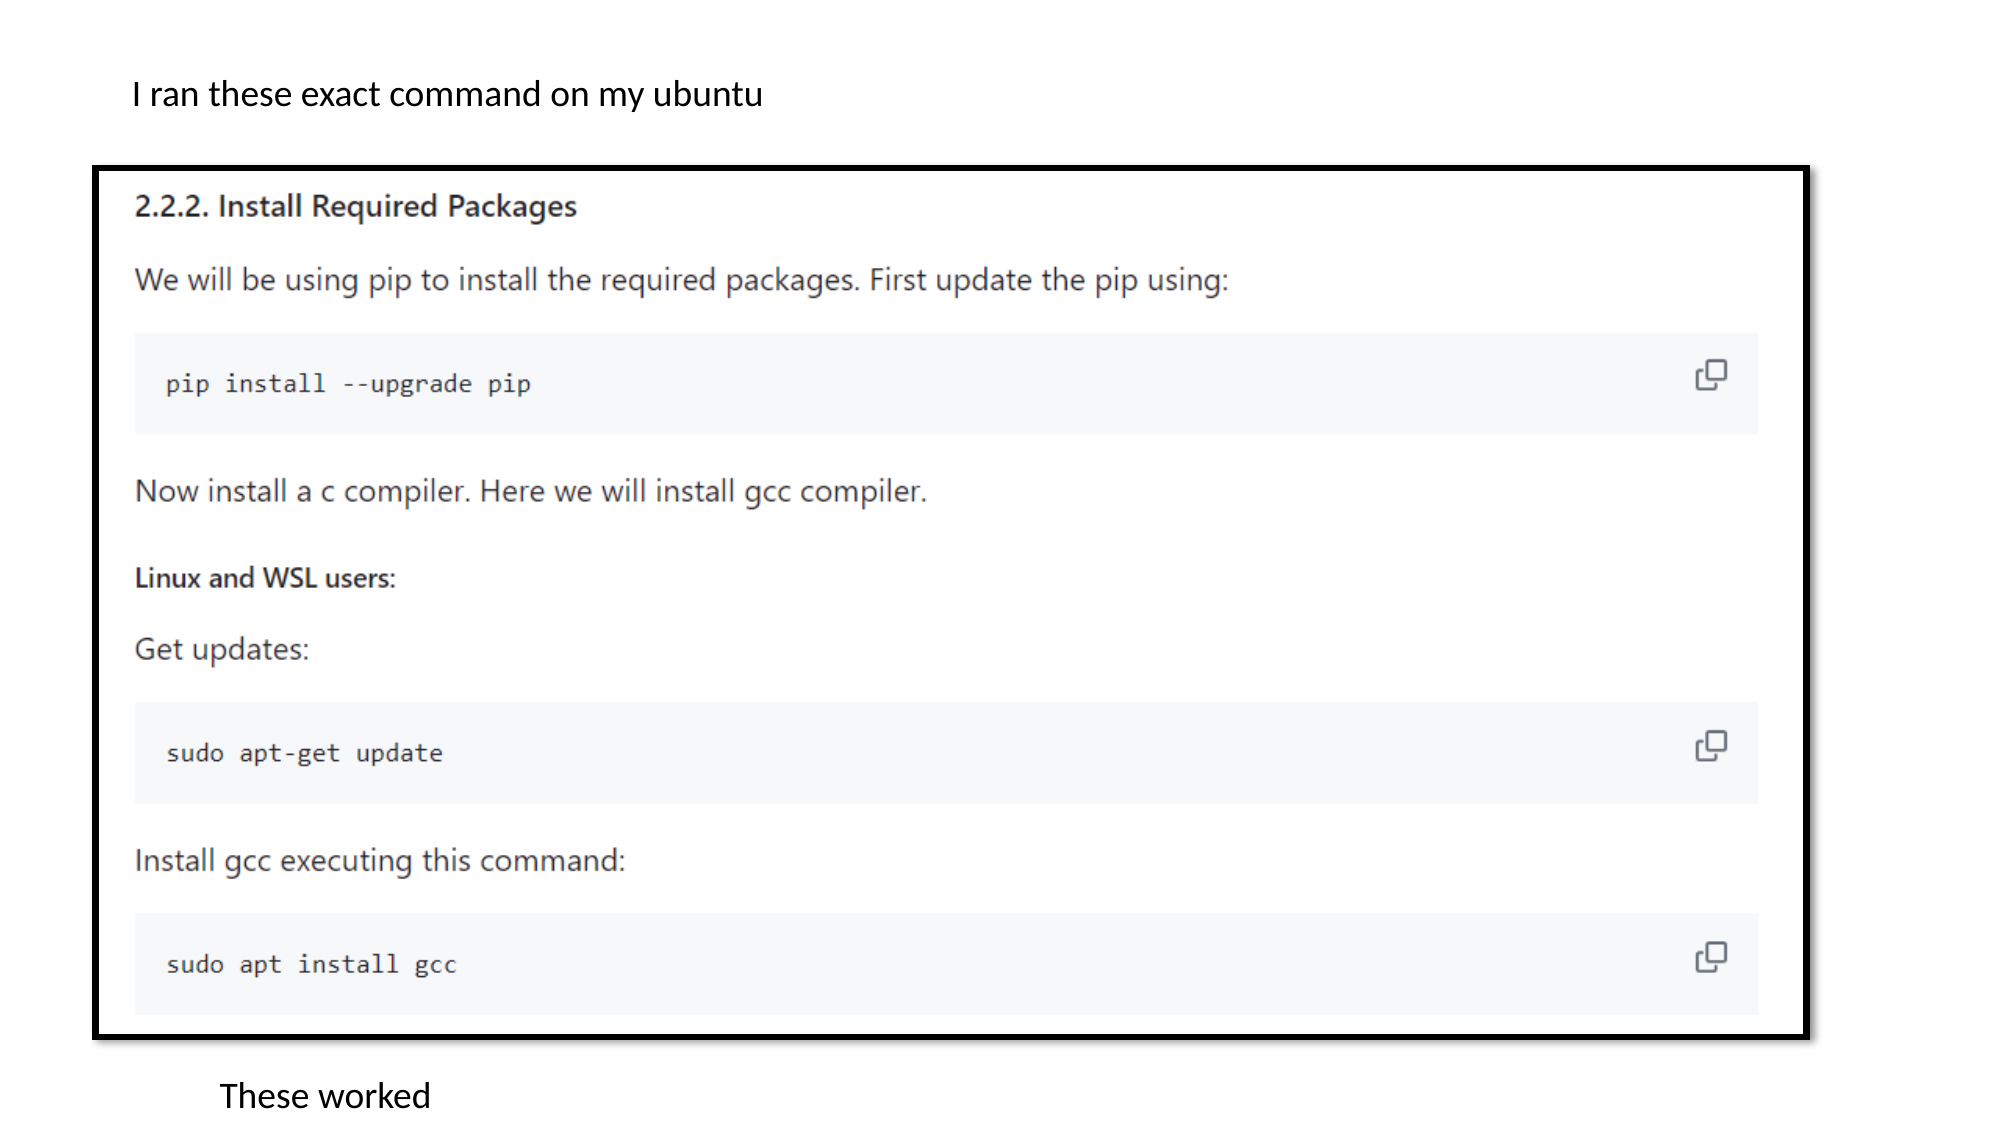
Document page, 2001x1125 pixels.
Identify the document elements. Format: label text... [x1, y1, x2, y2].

picture [98, 170, 1804, 1034]
text_box These worked [204, 1063, 447, 1124]
text_box I ran these exact command on my ubuntu [117, 61, 780, 121]
